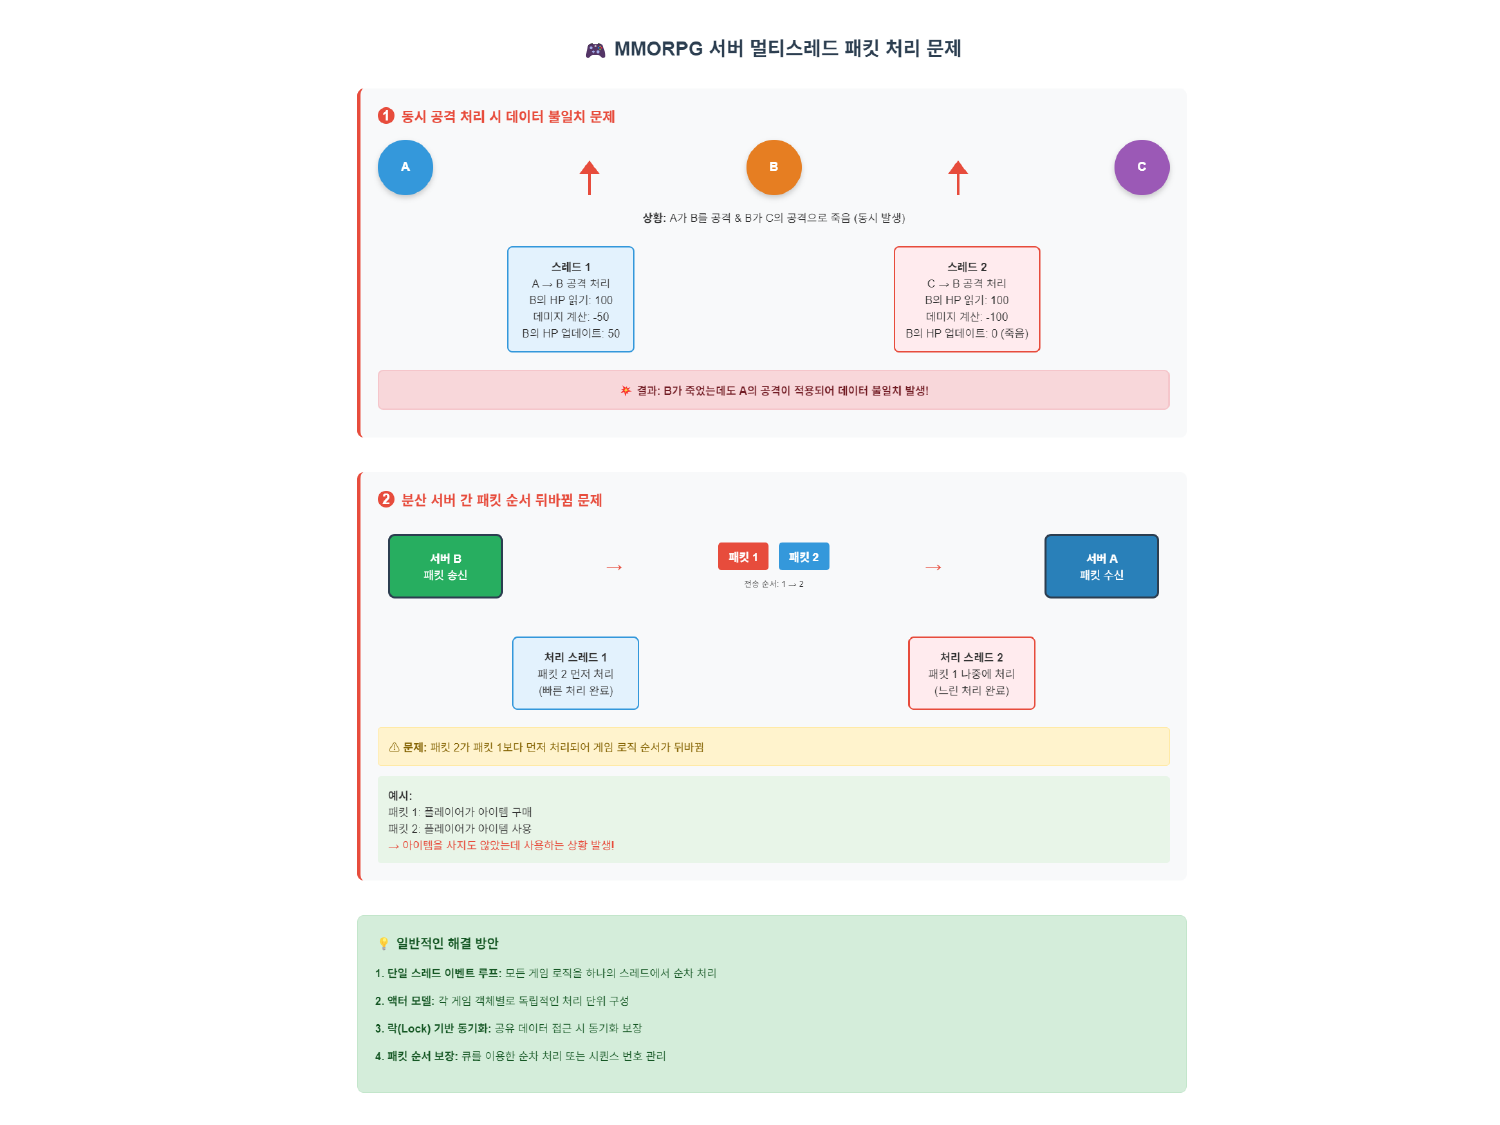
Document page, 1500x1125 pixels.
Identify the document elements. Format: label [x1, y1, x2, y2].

picture [354, 24, 1197, 1101]
